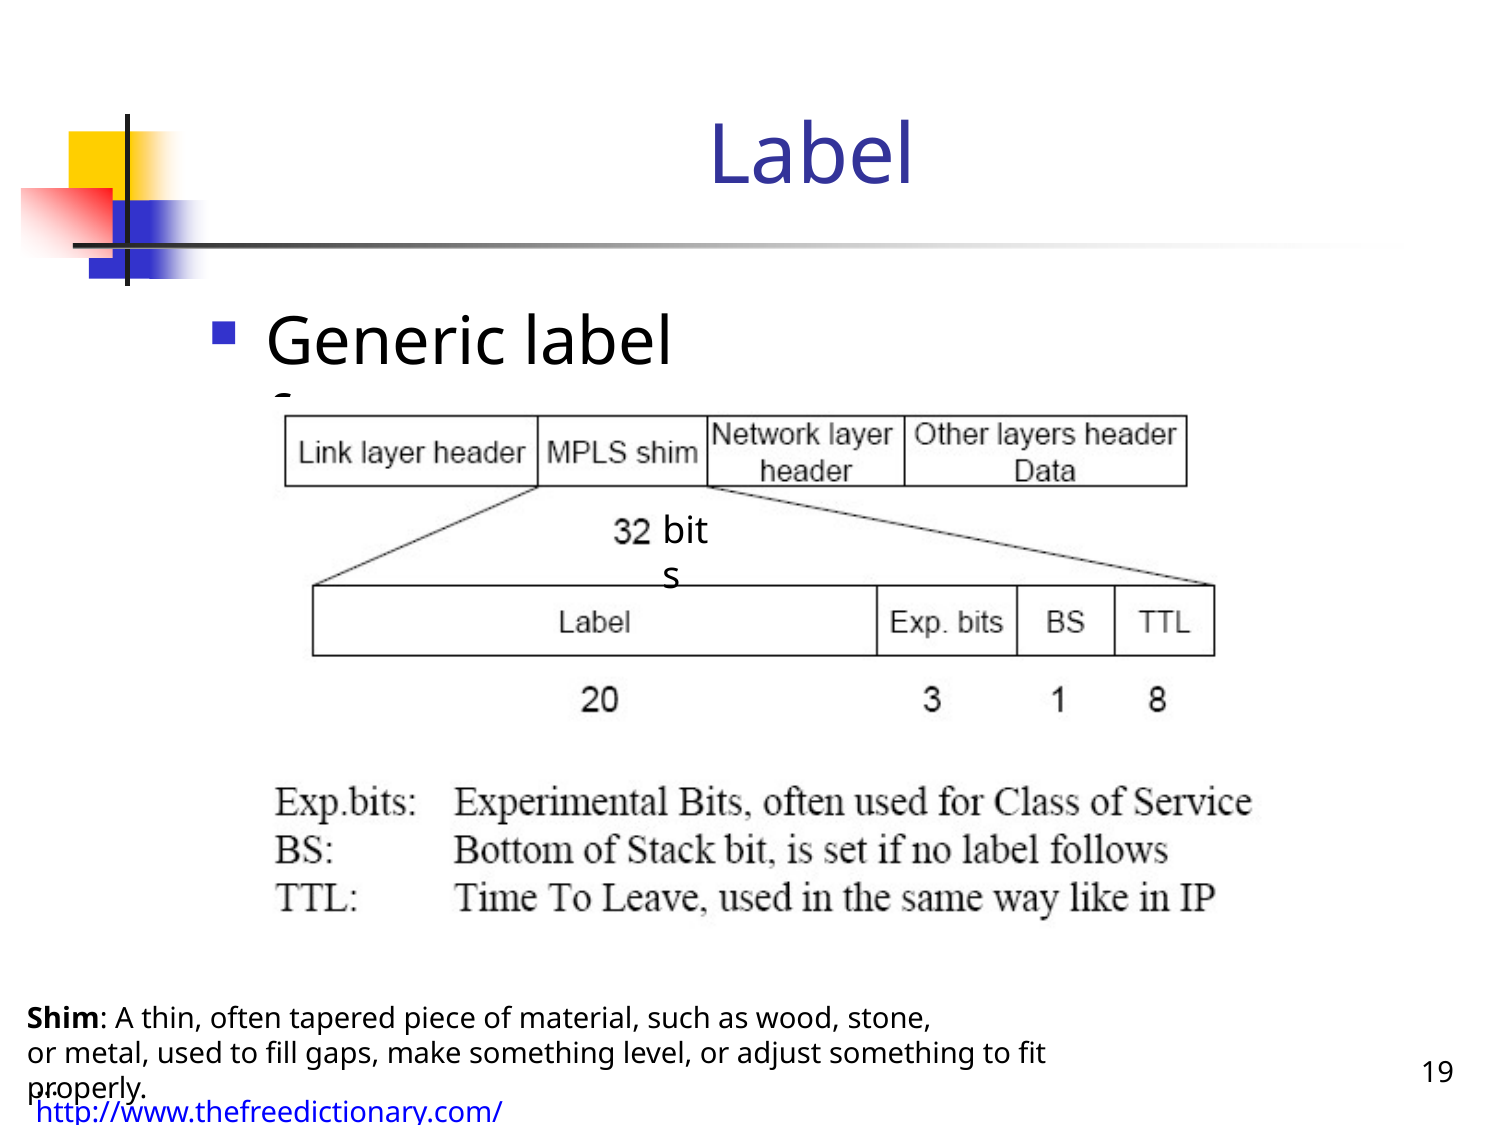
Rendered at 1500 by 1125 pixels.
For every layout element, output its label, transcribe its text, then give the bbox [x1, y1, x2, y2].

text_box Shim: A thin, often tapered piece of material, such as wood, stone, or metal, used to fill gaps, make something level, or adjust something to fit properly. [24, 999, 1122, 1105]
text_box 19 [1418, 1053, 1455, 1089]
text_box …http://www.thefreedictionary.com/ [33, 1068, 508, 1125]
picture [20, 188, 1423, 279]
title Label [79, 100, 1421, 201]
text_box Generic label format [207, 297, 864, 397]
text_box bits [660, 506, 724, 597]
text_box [200, 397, 1341, 941]
